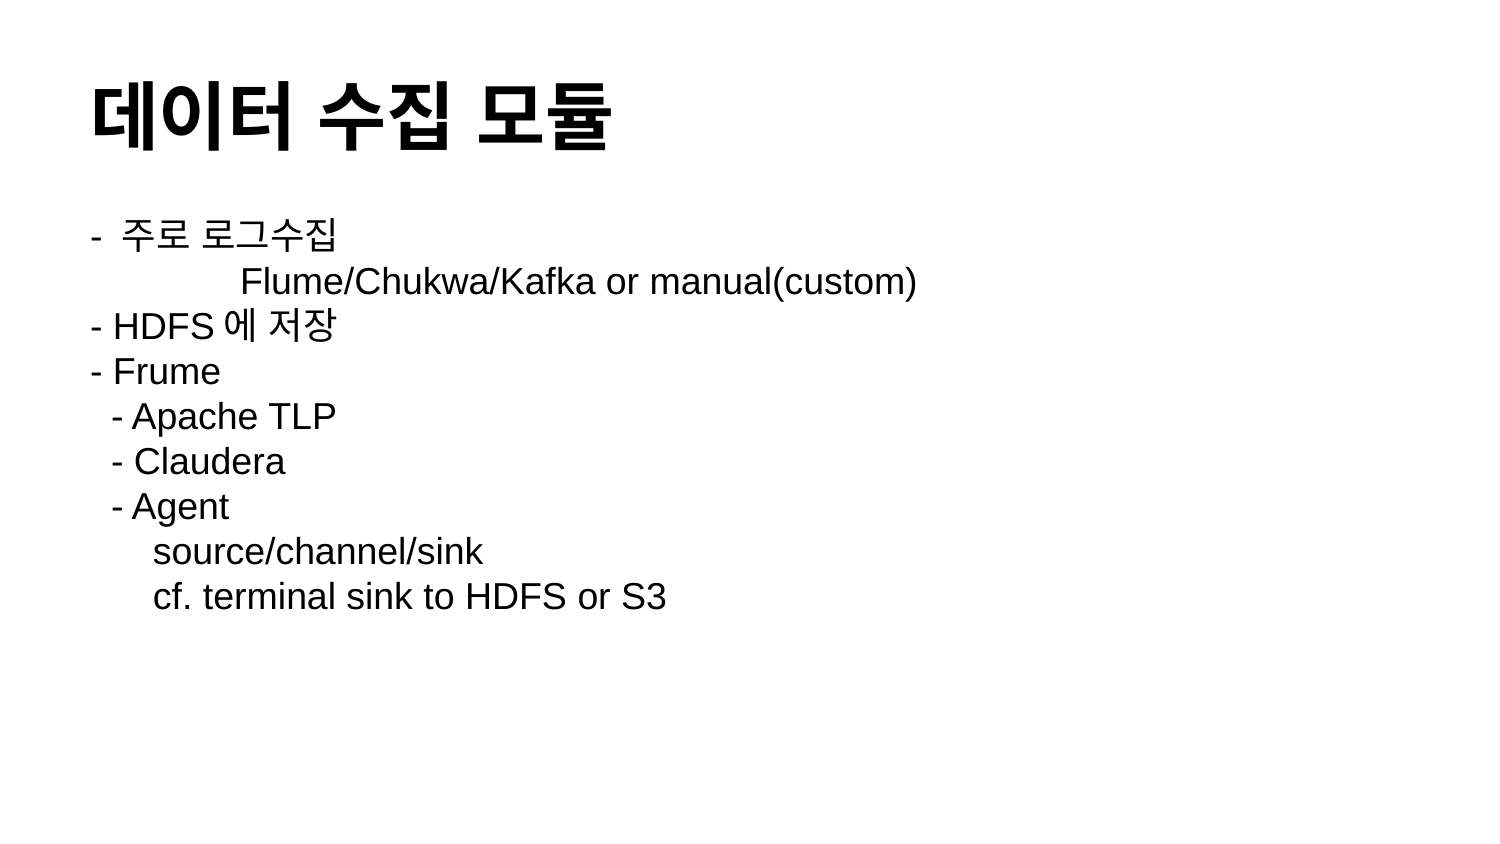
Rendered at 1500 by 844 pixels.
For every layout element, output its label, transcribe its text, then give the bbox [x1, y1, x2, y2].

title 데이터 수집 모듈 [75, 33, 1425, 175]
list - 주로 로그수집 Flume/Chukwa/Kafka or manual(custom) - HDFS에 저장 - Frume - Apache TLP - Claudera - Agent source/channel/sink cf. terminal sink to HDFS or S3 [75, 196, 1425, 808]
